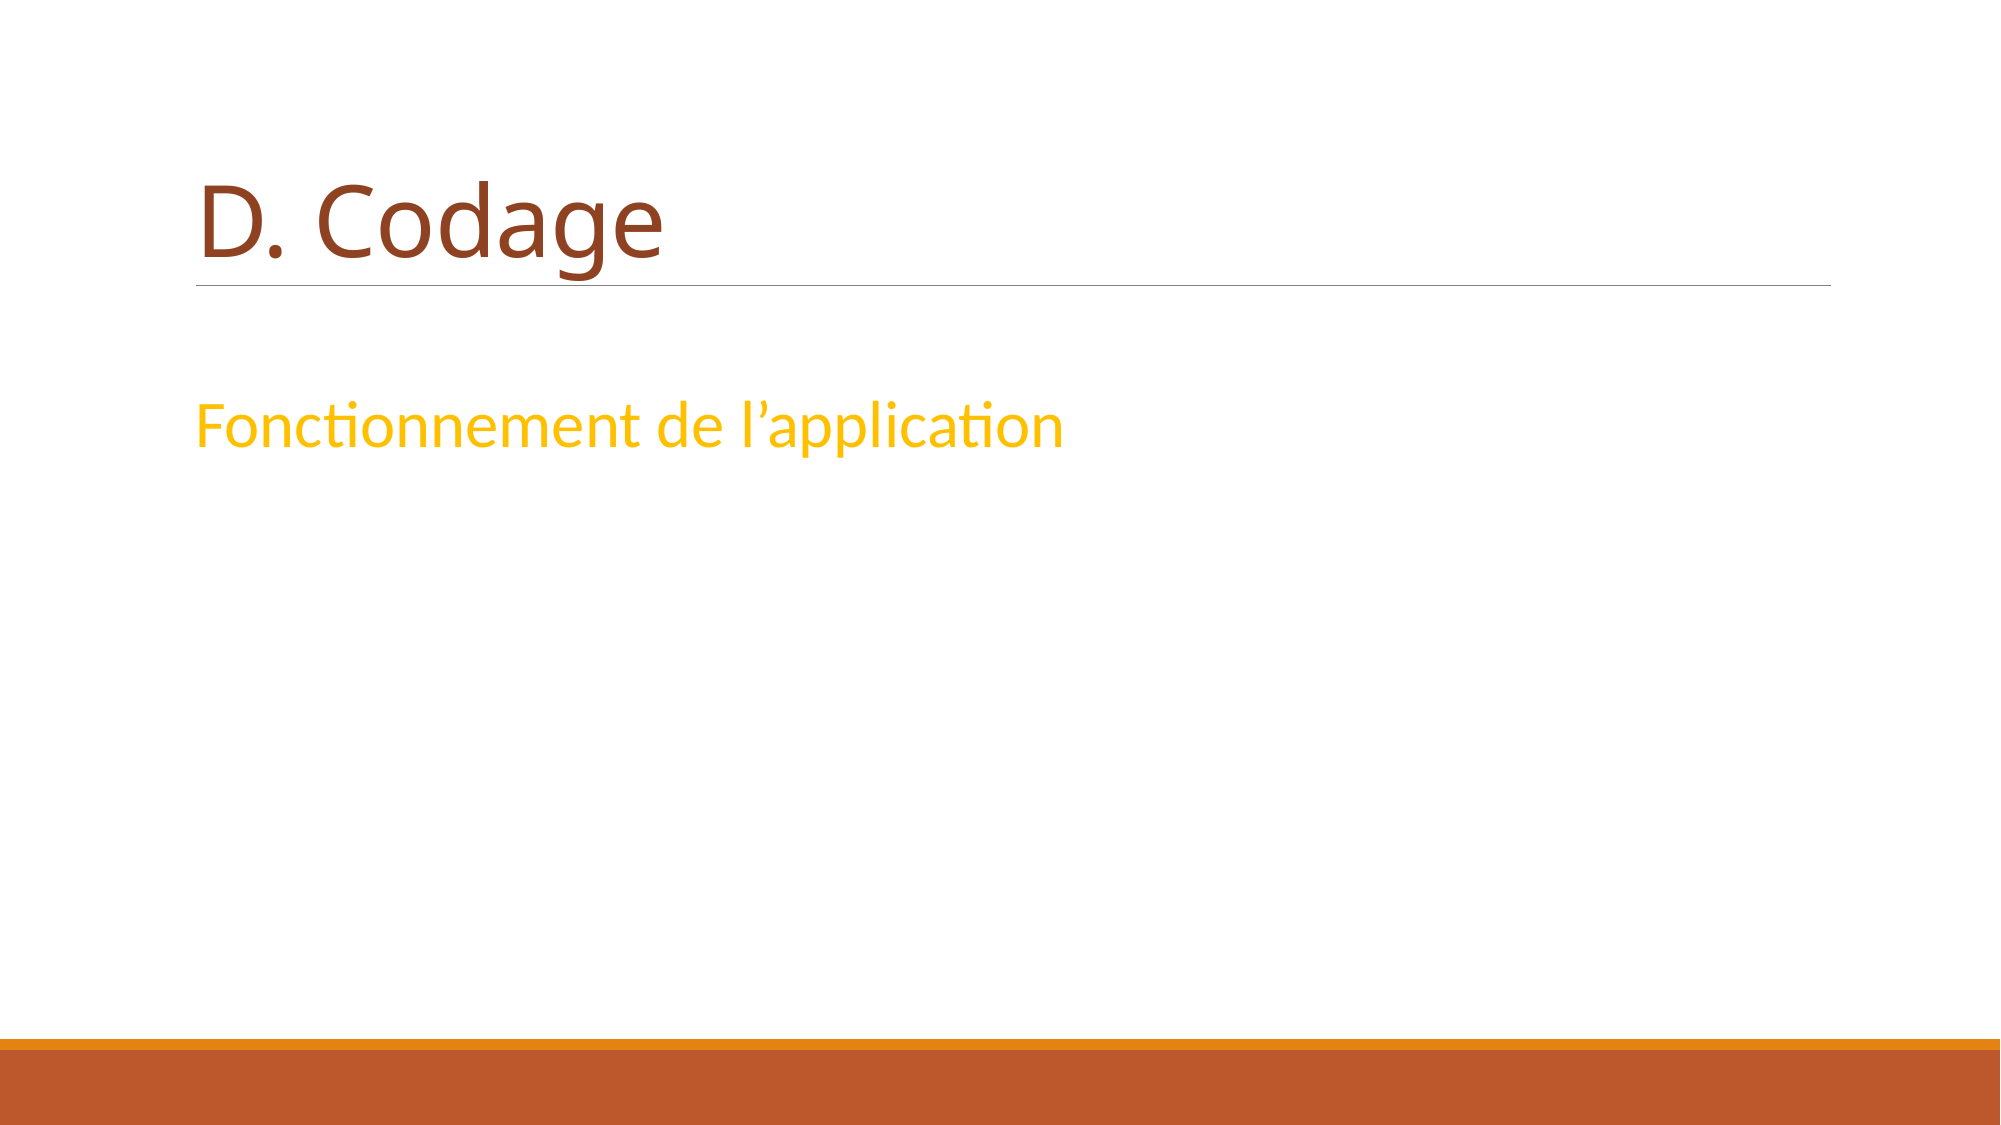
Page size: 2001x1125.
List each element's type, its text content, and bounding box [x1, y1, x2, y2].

list Fonctionnement de l’application [180, 302, 1830, 963]
title D. Codage [180, 47, 1830, 285]
